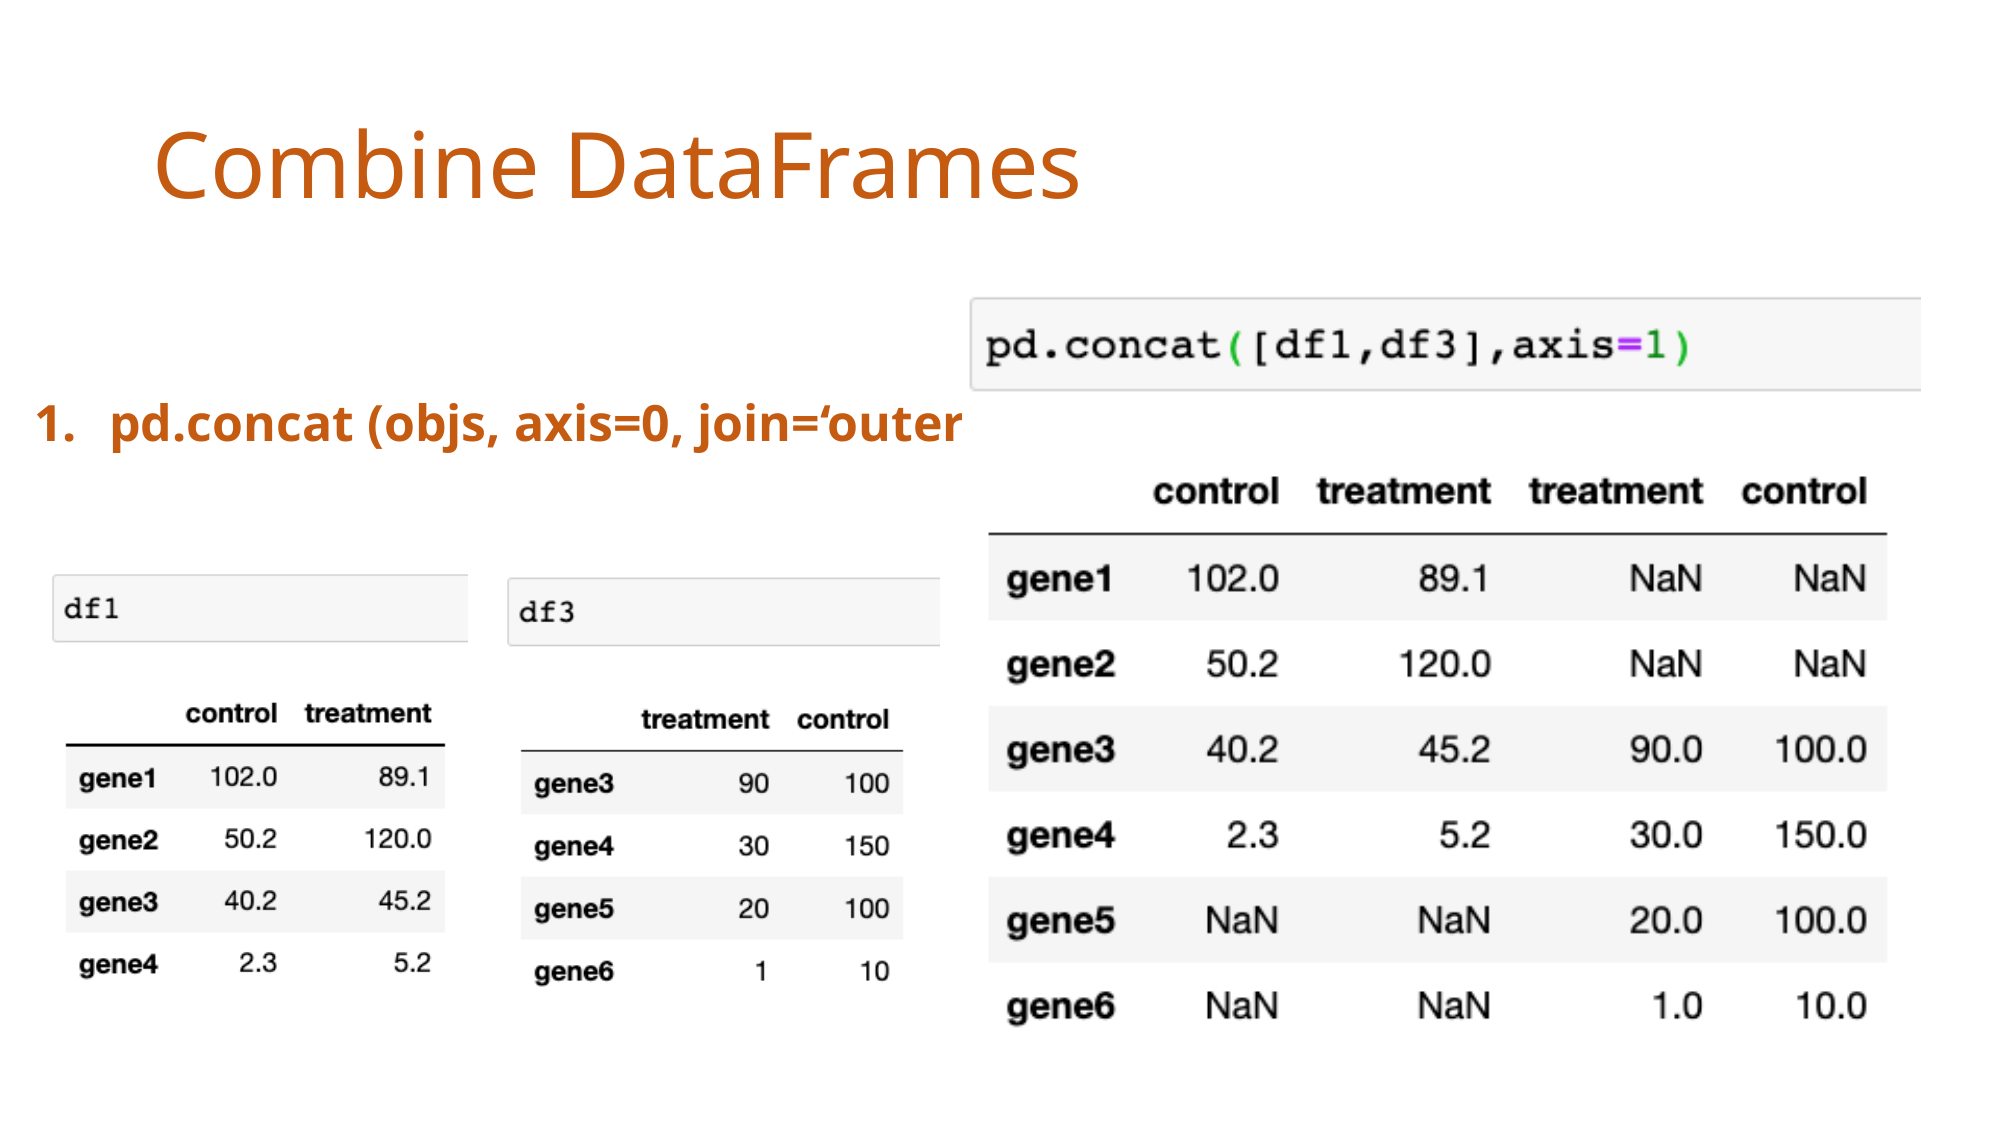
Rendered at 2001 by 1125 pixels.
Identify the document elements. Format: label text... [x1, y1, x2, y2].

picture [48, 567, 468, 1022]
text_box pd.concat (objs, axis=0, join=‘outer’) [19, 383, 962, 459]
picture [962, 277, 1921, 1065]
title Combine DataFrames [137, 59, 1863, 278]
picture [503, 561, 940, 1016]
